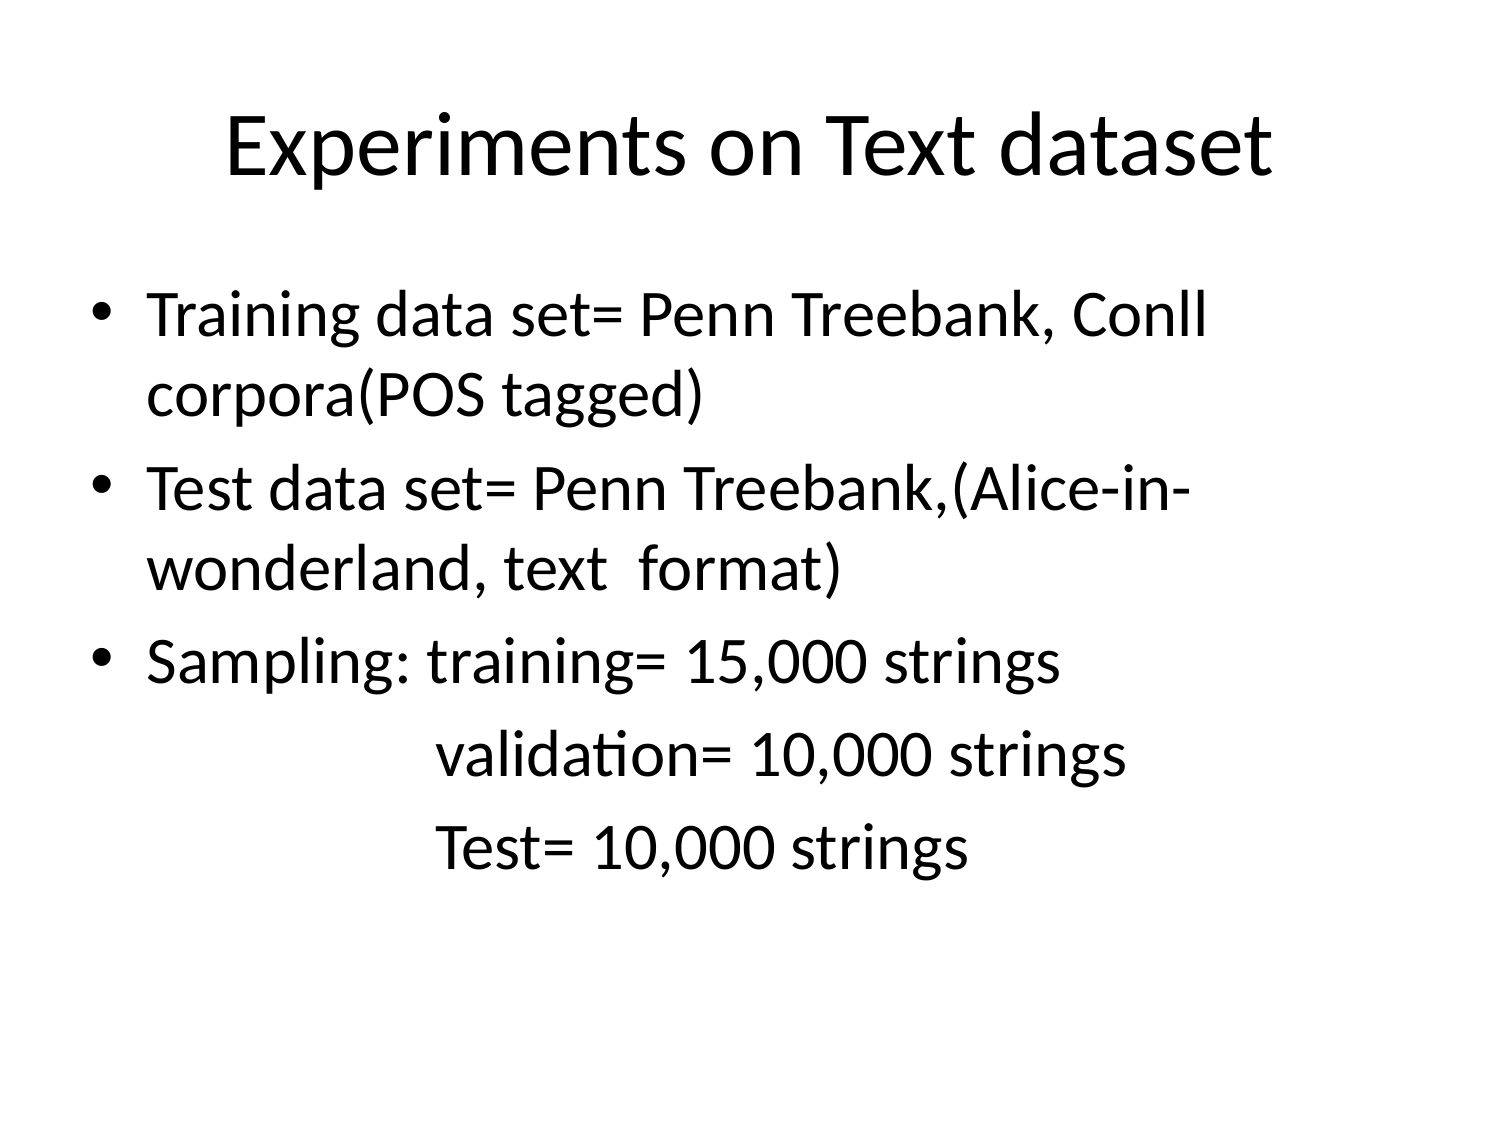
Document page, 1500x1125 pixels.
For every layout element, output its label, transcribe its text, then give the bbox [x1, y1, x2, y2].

list Training data set= Penn Treebank, Conll corpora(POS tagged) Test data set= Penn Treebank,(Alice-in-wonderland, text format) Sampling: training= 15,000 strings validation= 10,000 strings Test= 10,000 strings [75, 262, 1425, 1005]
title Experiments on Text dataset [75, 45, 1425, 233]
